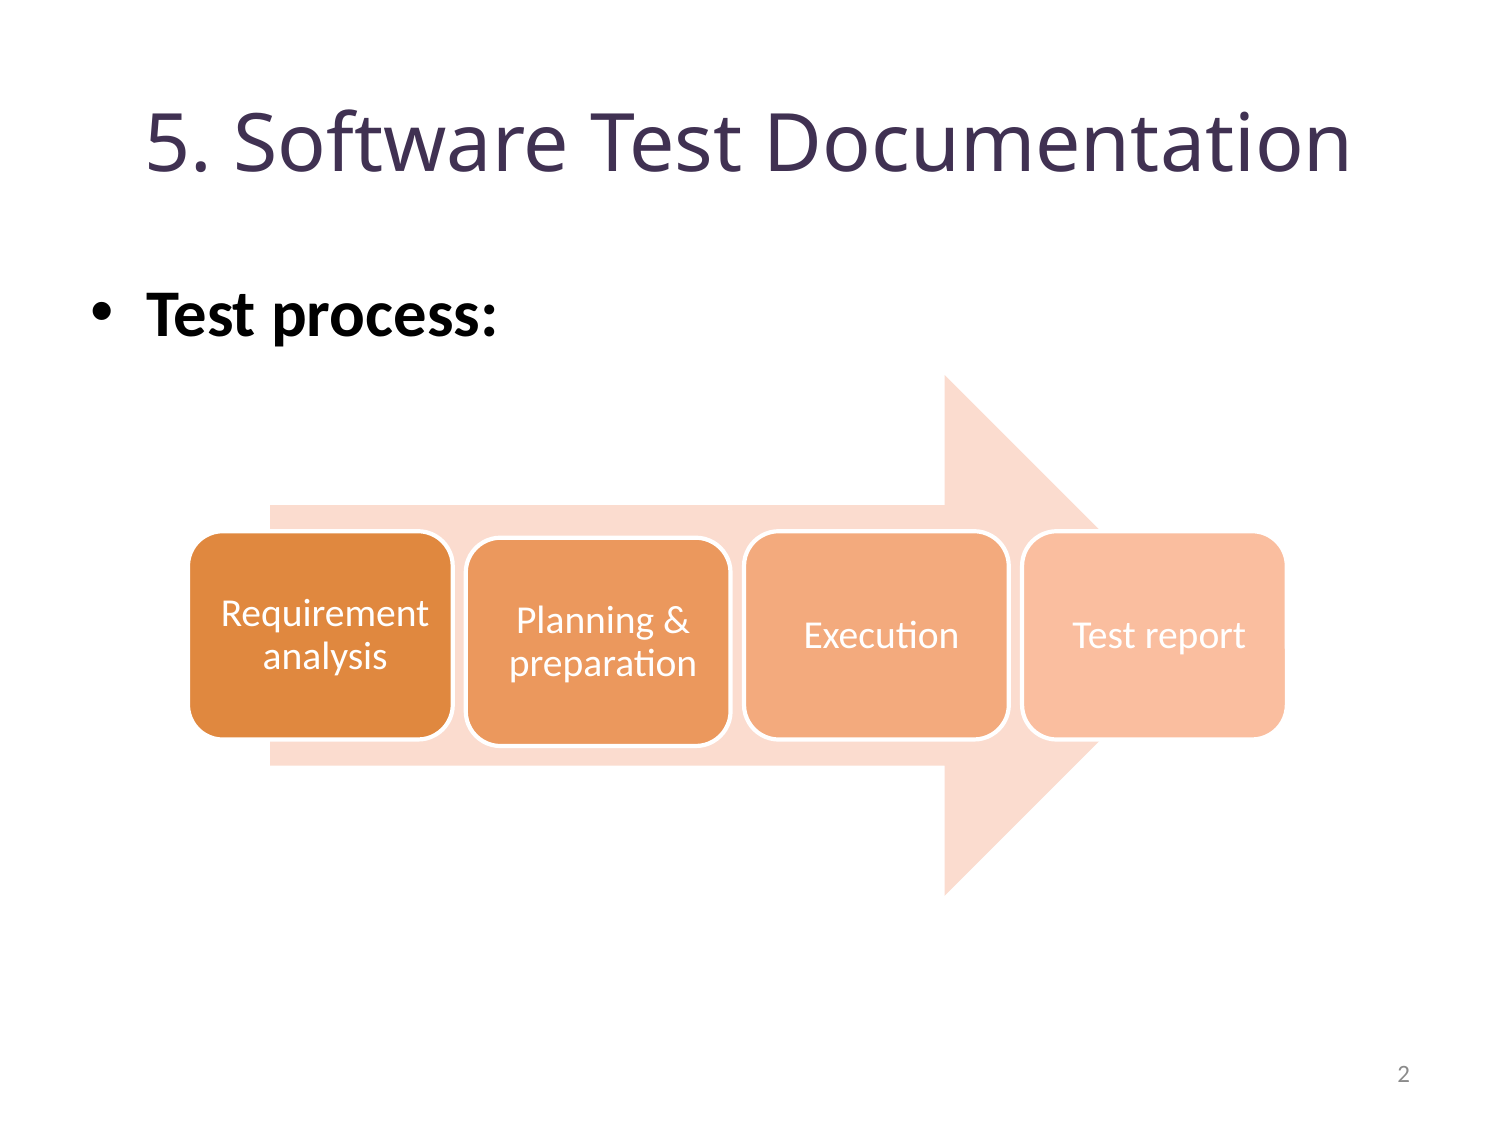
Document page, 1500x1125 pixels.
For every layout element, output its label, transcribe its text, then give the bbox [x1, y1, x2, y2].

list Test process: [75, 262, 1425, 1005]
slide_number 2 [1074, 1042, 1425, 1103]
title 5. Software Test Documentation [75, 45, 1425, 233]
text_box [187, 374, 1288, 897]
